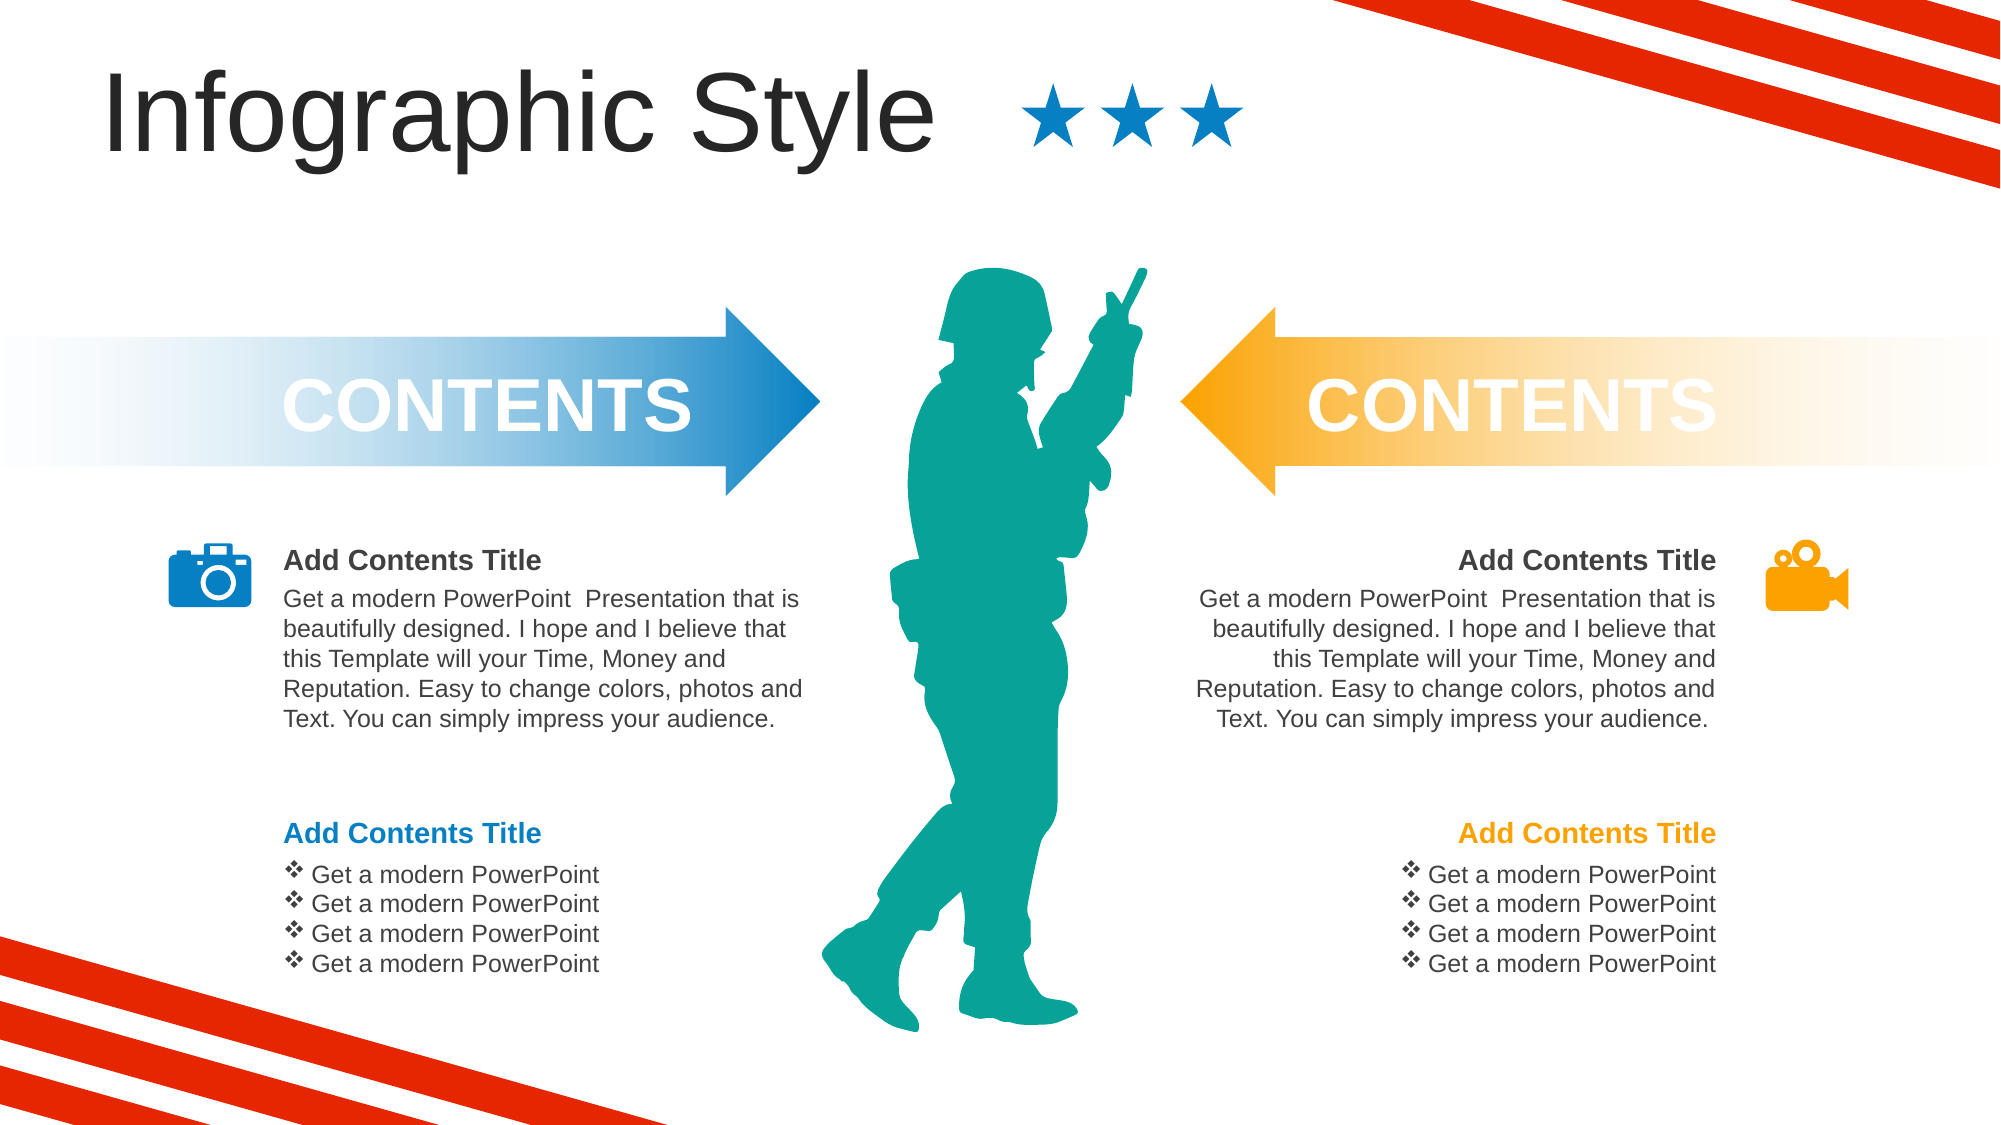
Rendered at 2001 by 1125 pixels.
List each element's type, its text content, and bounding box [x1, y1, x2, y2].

text_box Add Contents Title [1180, 533, 1732, 584]
text_box [0, 303, 821, 498]
text_box [821, 267, 1148, 1033]
text_box CONTENTS [184, 355, 694, 447]
text_box Add Contents Title [268, 533, 820, 584]
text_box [268, 806, 820, 988]
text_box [1021, 83, 1244, 148]
list Infographic Style [86, 55, 1899, 175]
text_box Get a modern PowerPoint Presentation that is beautifully designed. I hope and I believe that this Template will your Time, Money and Reputation. Easy to change colors, photos and Text. You can simply impress your audience. [268, 584, 820, 740]
text_box [167, 542, 253, 609]
text_box Get a modern PowerPoint Presentation that is beautifully designed. I hope and I believe that this Template will your Time, Money and Reputation. Easy to change colors, photos and Text. You can simply impress your audience. [1180, 584, 1732, 740]
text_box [1180, 306, 2000, 496]
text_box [1180, 806, 1732, 988]
text_box [1764, 538, 1850, 613]
